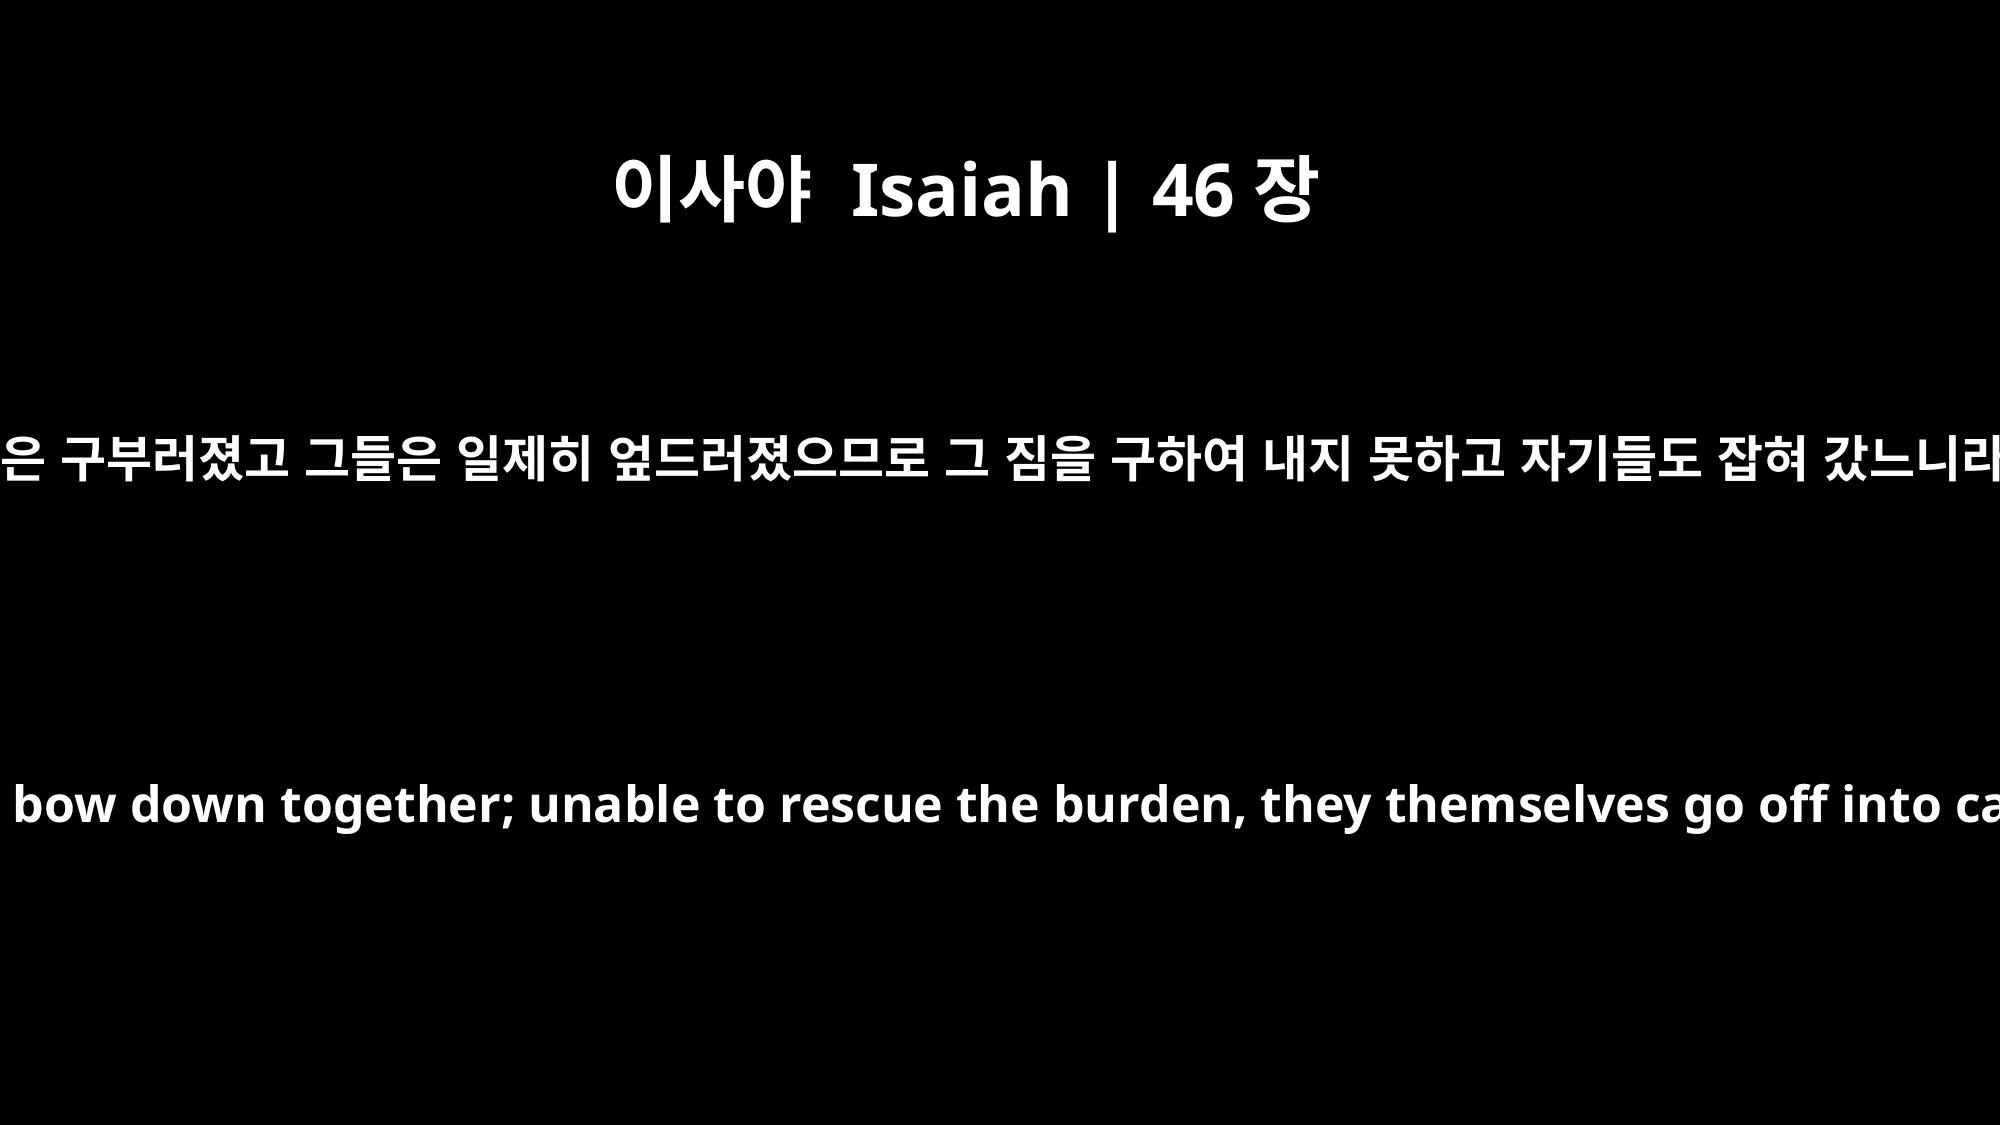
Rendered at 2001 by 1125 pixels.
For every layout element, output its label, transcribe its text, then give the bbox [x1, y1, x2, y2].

text_box 이사야 Isaiah | 46장 [596, 136, 1336, 239]
text_box They stoop and bow down together; unable to rescue the burden, they themselves go off into captivity. [0, 764, 2000, 840]
text_box 2 그들은 구부러졌고 그들은 일제히 엎드러졌으므로 그 짐을 구하여 내지 못하고 자기들도 잡혀 갔느니라 [0, 359, 2000, 495]
